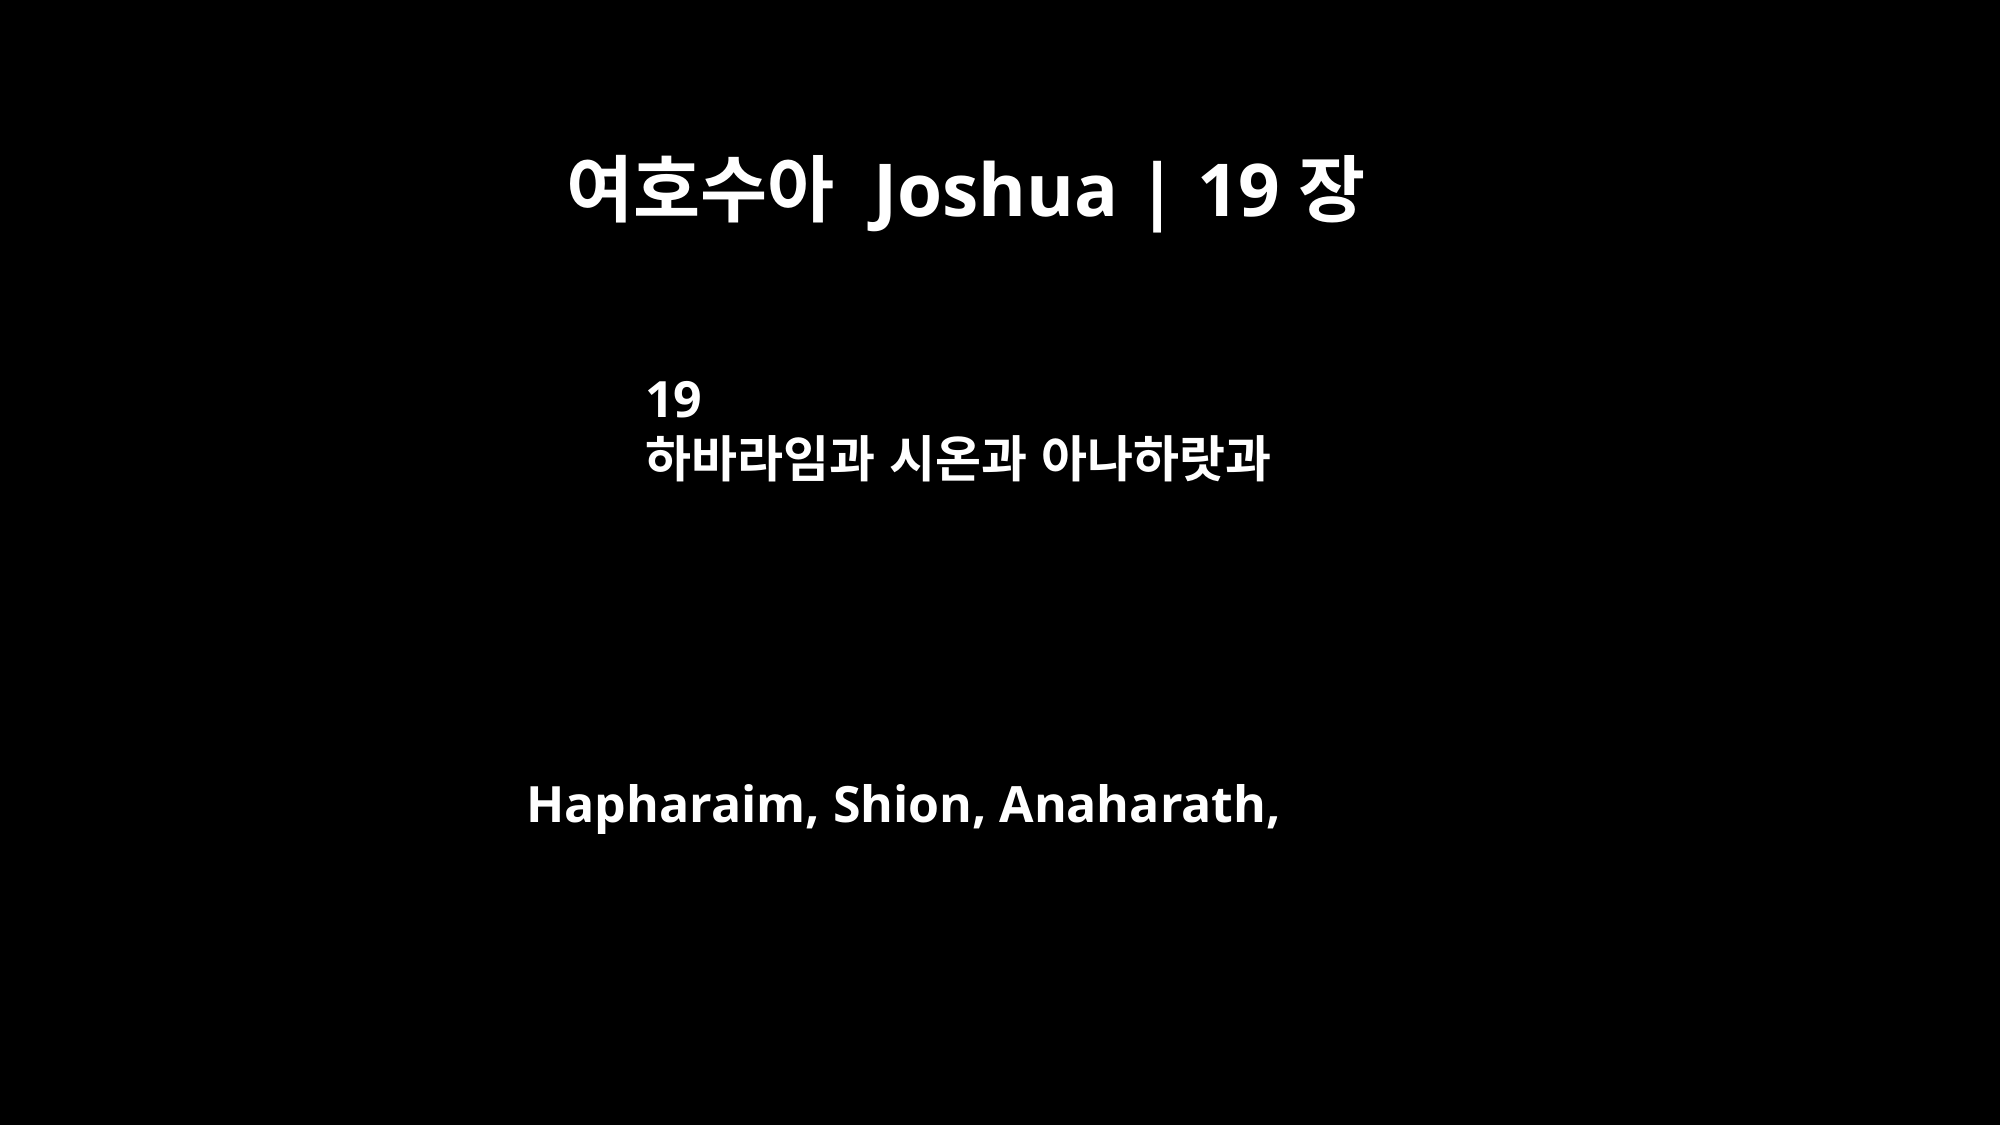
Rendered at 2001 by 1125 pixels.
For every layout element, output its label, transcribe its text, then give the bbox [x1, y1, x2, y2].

text_box 19 하바라임과 시온과 아나하랏과 [630, 359, 1287, 495]
text_box 여호수아 Joshua | 19장 [551, 136, 1381, 239]
text_box Hapharaim, Shion, Anaharath, [511, 764, 1296, 840]
